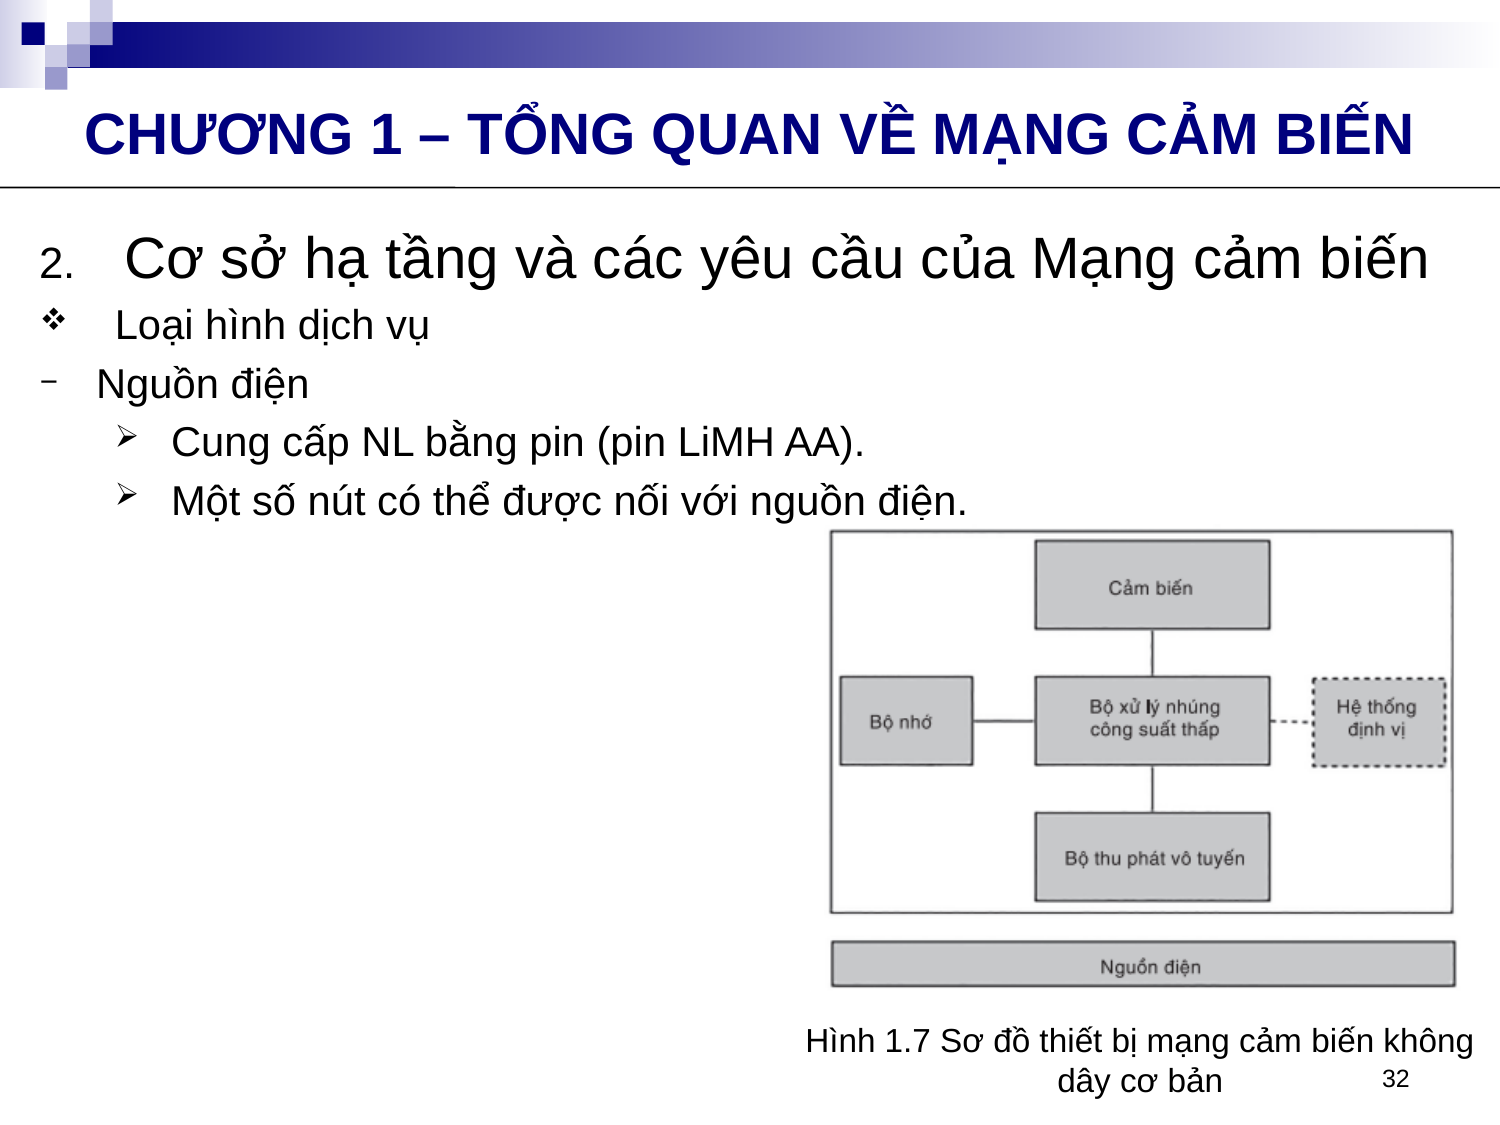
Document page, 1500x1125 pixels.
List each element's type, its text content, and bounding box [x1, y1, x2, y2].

slide_number 32 [1074, 1088, 1426, 1101]
text_box CHƯƠNG 1 – TỔNG QUAN VỀ MẠNG CẢM BIẾN [0, 75, 1500, 187]
text_box Hình 1.7 Sơ đồ thiết bị mạng cảm biến không dây cơ bản [769, 1011, 1500, 1088]
picture [798, 519, 1479, 1001]
text_box Cơ sở hạ tầng và các yêu cầu của Mạng cảm biến Loại hình dịch vụ Nguồn điện Cung cấp NL bằng pin (pin LiMH AA). Một số nút có thể được nối với nguồn điện. [24, 212, 1475, 1075]
